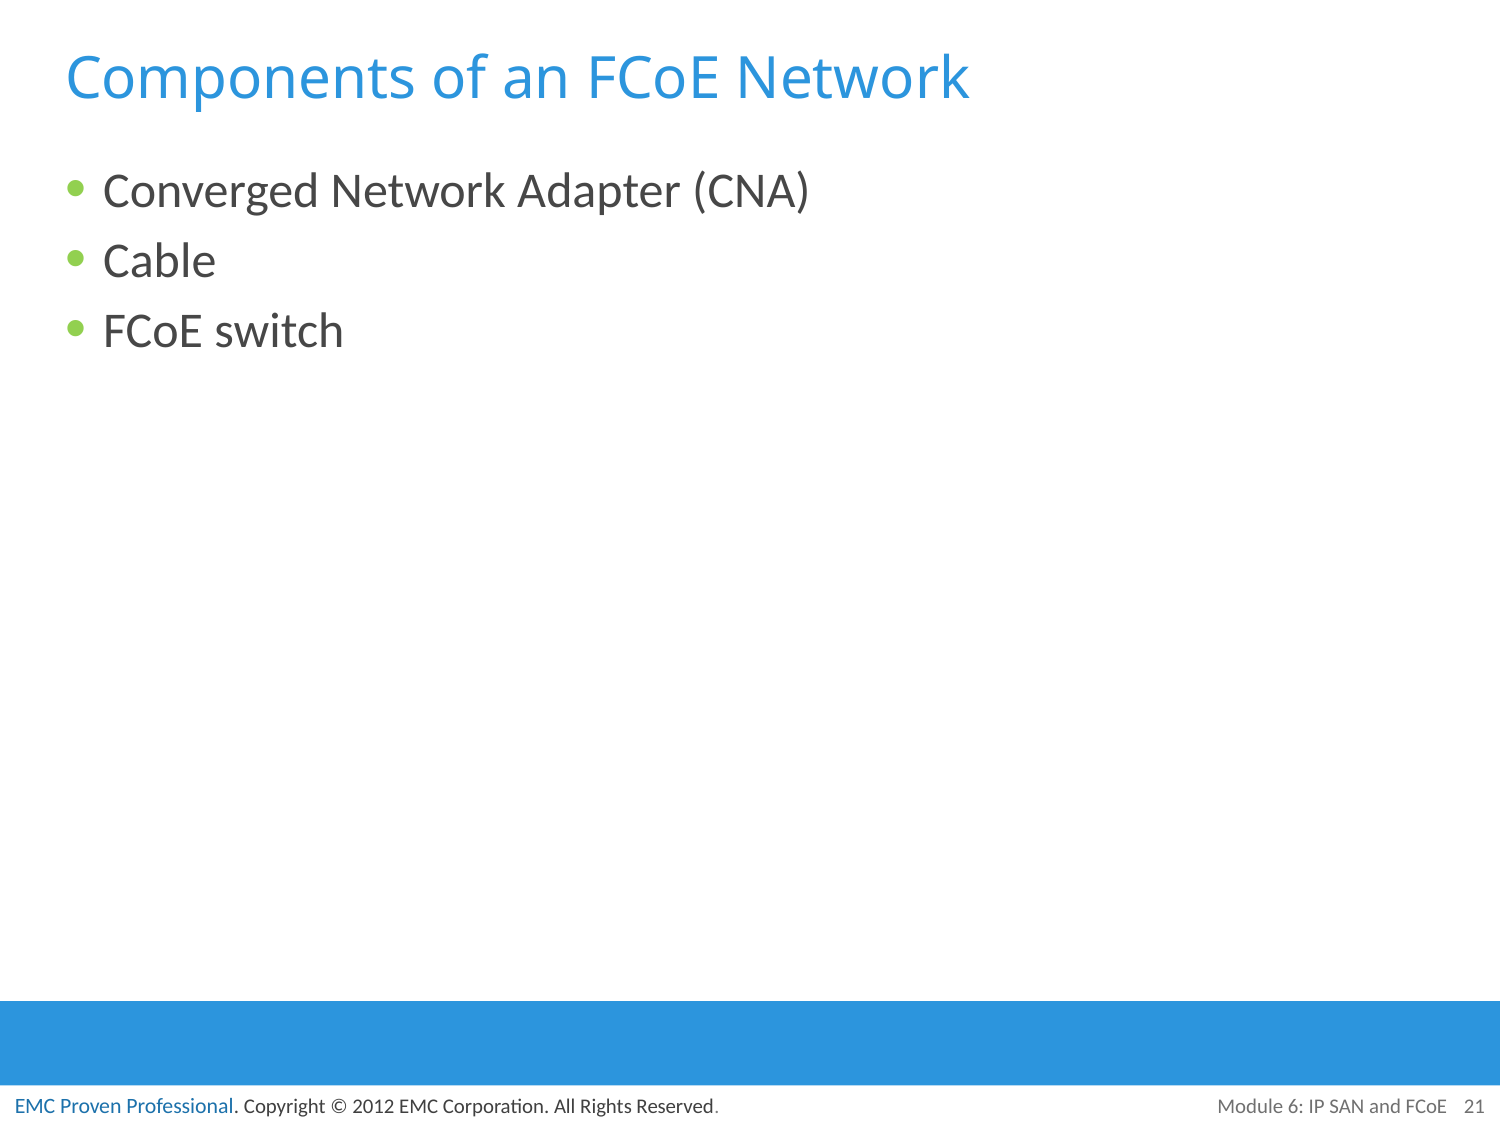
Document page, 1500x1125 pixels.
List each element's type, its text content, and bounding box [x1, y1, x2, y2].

footer Module 6: IP SAN and FCoE [774, 1087, 1425, 1125]
list Converged Network Adapter (CNA) Cable FCoE switch [49, 149, 1438, 1001]
title Components of an FCoE Network [49, 12, 1438, 138]
slide_number 21 [1425, 1087, 1500, 1125]
